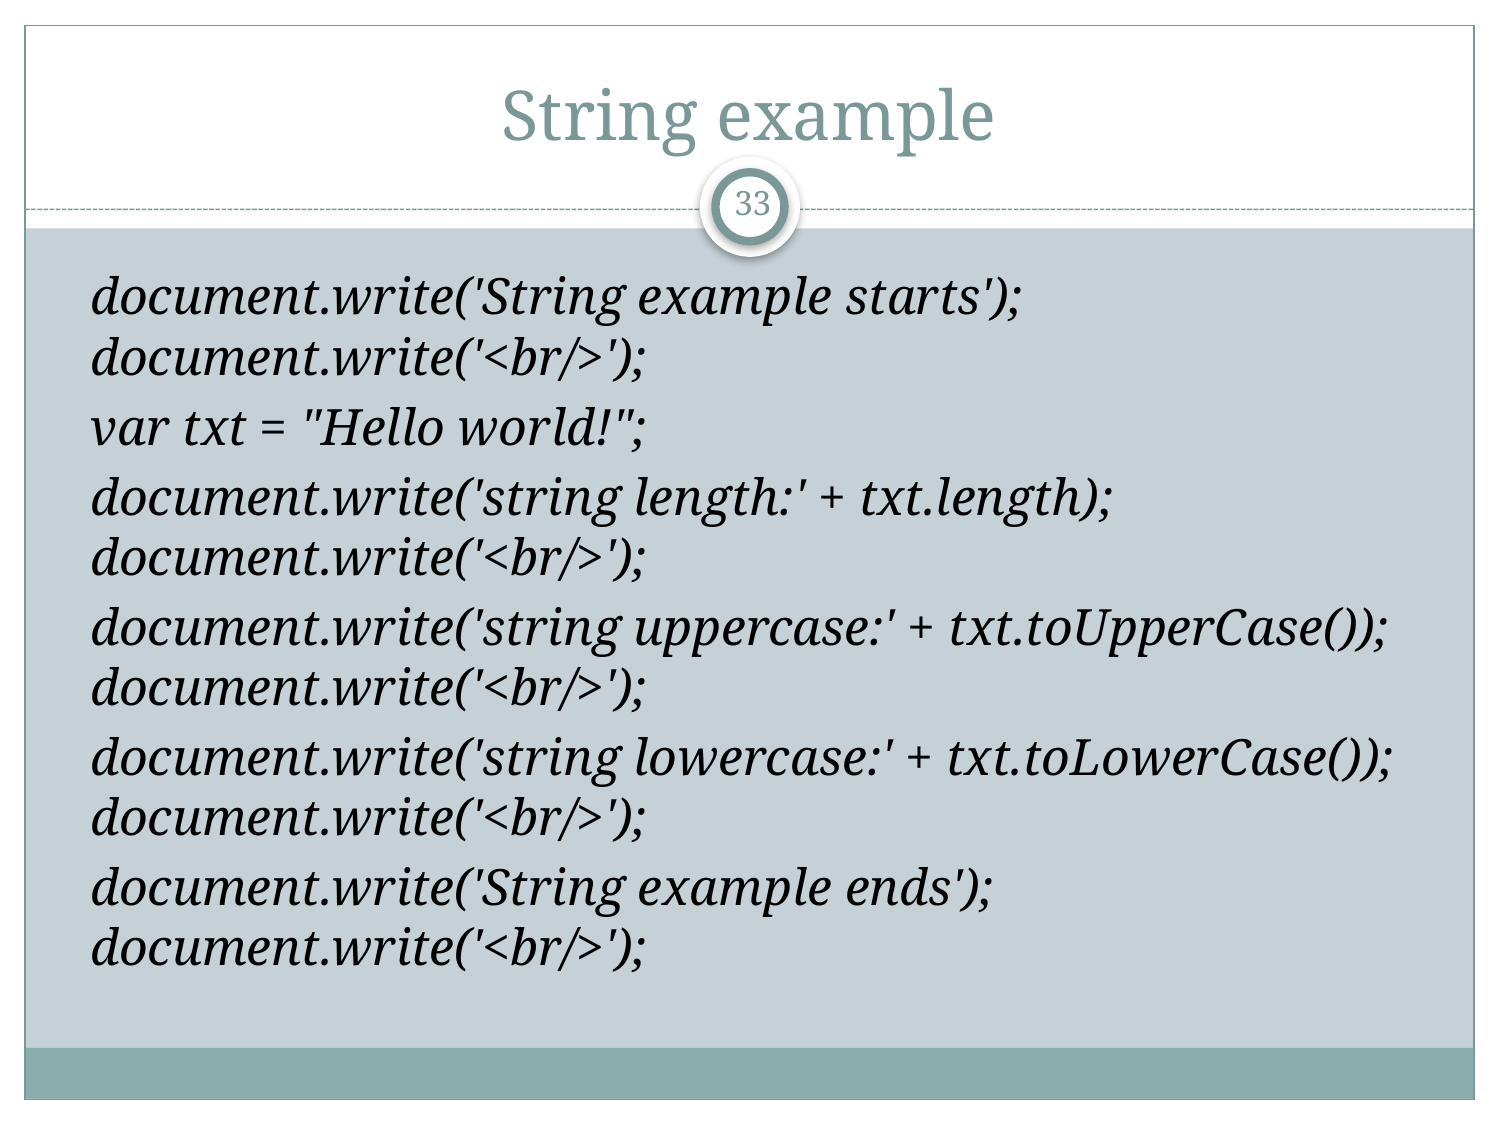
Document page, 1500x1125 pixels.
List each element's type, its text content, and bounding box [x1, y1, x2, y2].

list document.write('String example starts'); document.write('<br/>'); var txt = "Hello world!"; document.write('string length:' + txt.length); document.write('<br/>'); document.write('string uppercase:' + txt.toUpperCase()); document.write('<br/>'); document.write('string lowercase:' + txt.toLowerCase()); document.write('<br/>'); document.write('String example ends'); document.write('<br/>'); [30, 250, 1475, 1050]
slide_number 33 [715, 168, 791, 241]
title String example [49, 37, 1450, 162]
